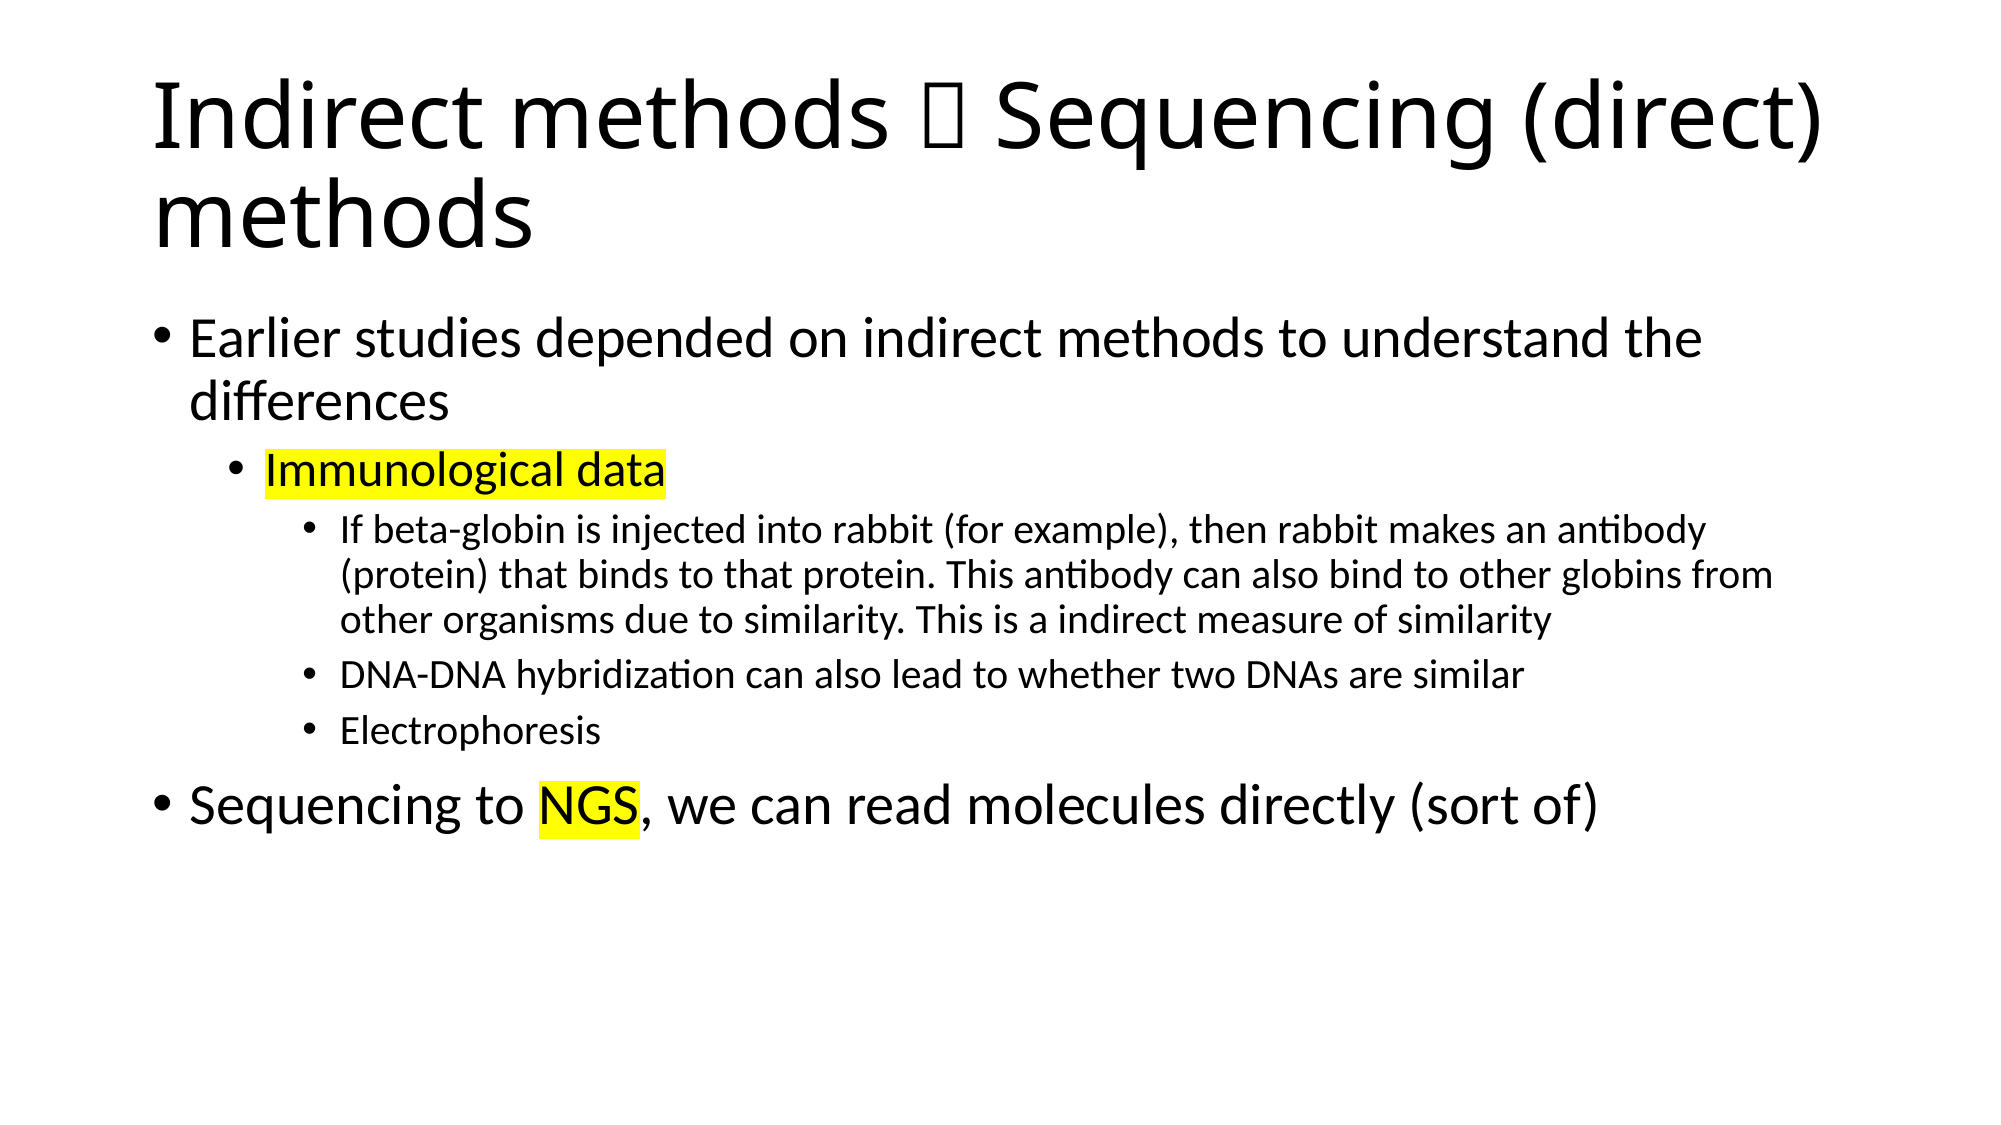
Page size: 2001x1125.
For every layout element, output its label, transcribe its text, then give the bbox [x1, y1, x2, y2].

list Earlier studies depended on indirect methods to understand the differences Immunological data If beta-globin is injected into rabbit (for example), then rabbit makes an antibody (protein) that binds to that protein. This antibody can also bind to other globins from other organisms due to similarity. This is a indirect measure of similarity DNA-DNA hybridization can also lead to whether two DNAs are similar Electrophoresis Sequencing to NGS, we can read molecules directly (sort of) [137, 299, 1863, 1014]
title Indirect methods  Sequencing (direct) methods [137, 59, 1863, 278]
